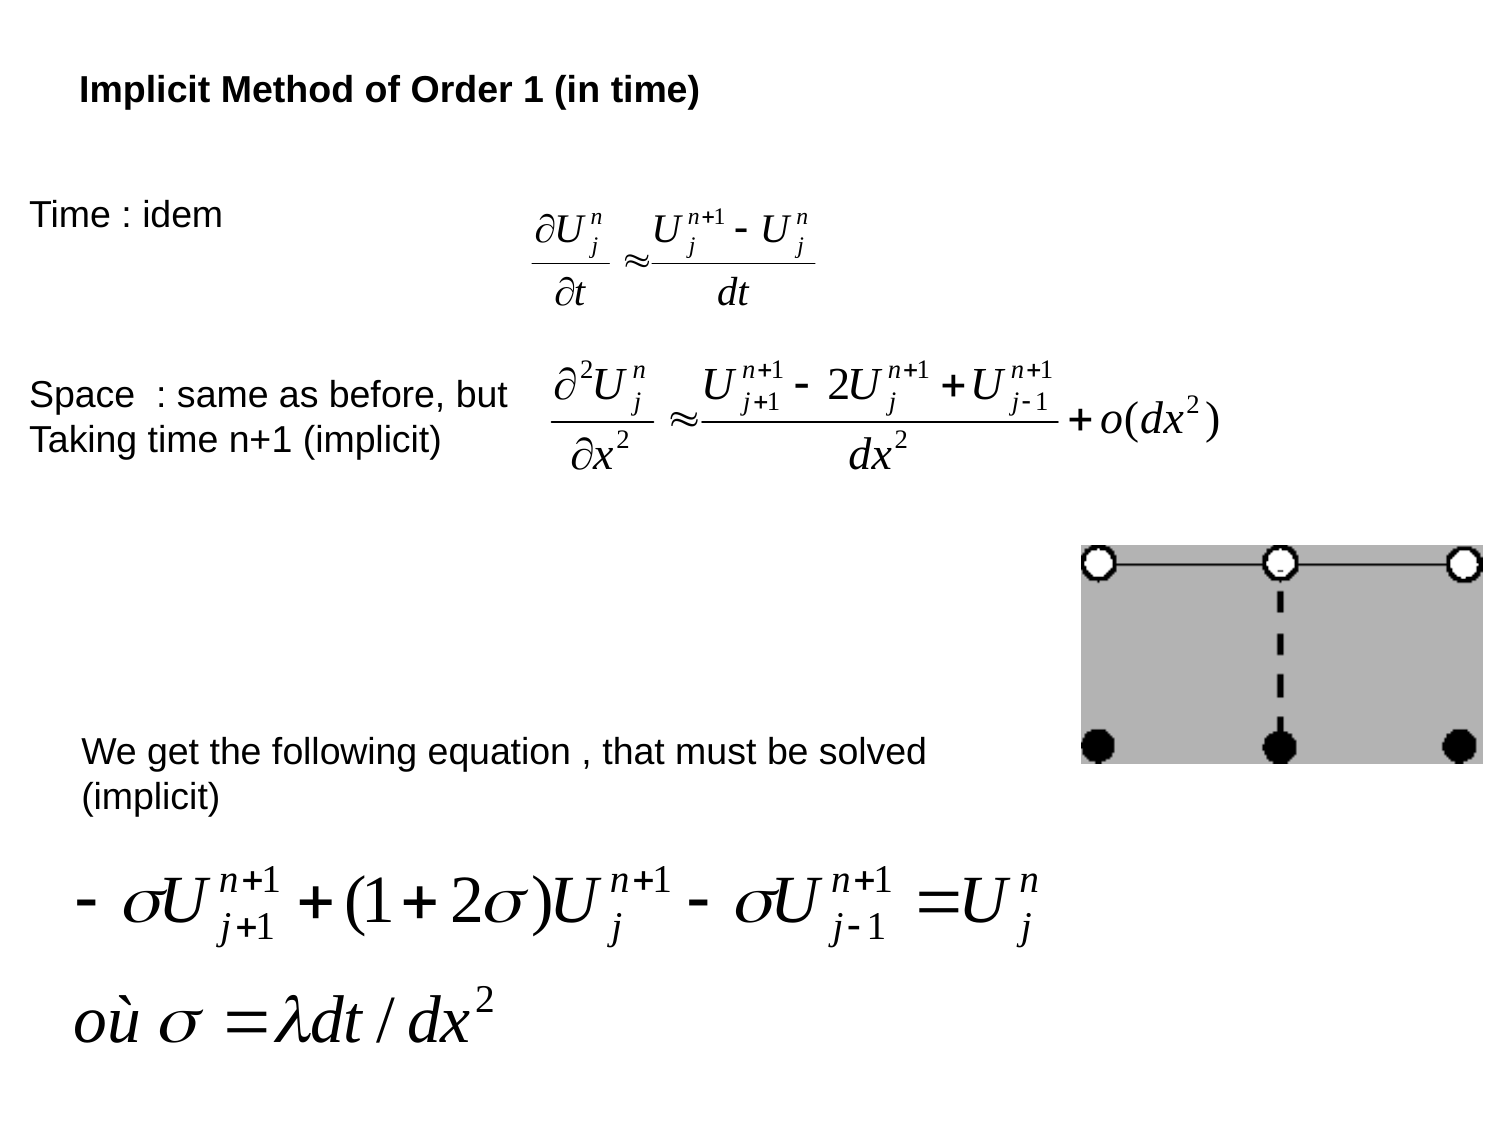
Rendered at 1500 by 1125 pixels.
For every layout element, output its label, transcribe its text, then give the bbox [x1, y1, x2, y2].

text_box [525, 198, 845, 315]
text_box Time : idem Space : same as before, but Taking time n+1 (implicit) [14, 137, 524, 467]
text_box We get the following equation , that must be solved (implicit) [66, 719, 943, 824]
text_box Implicit Method of Order 1 (in time) [64, 57, 716, 163]
picture [1080, 545, 1483, 764]
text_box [64, 845, 1050, 1061]
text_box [543, 349, 1229, 480]
